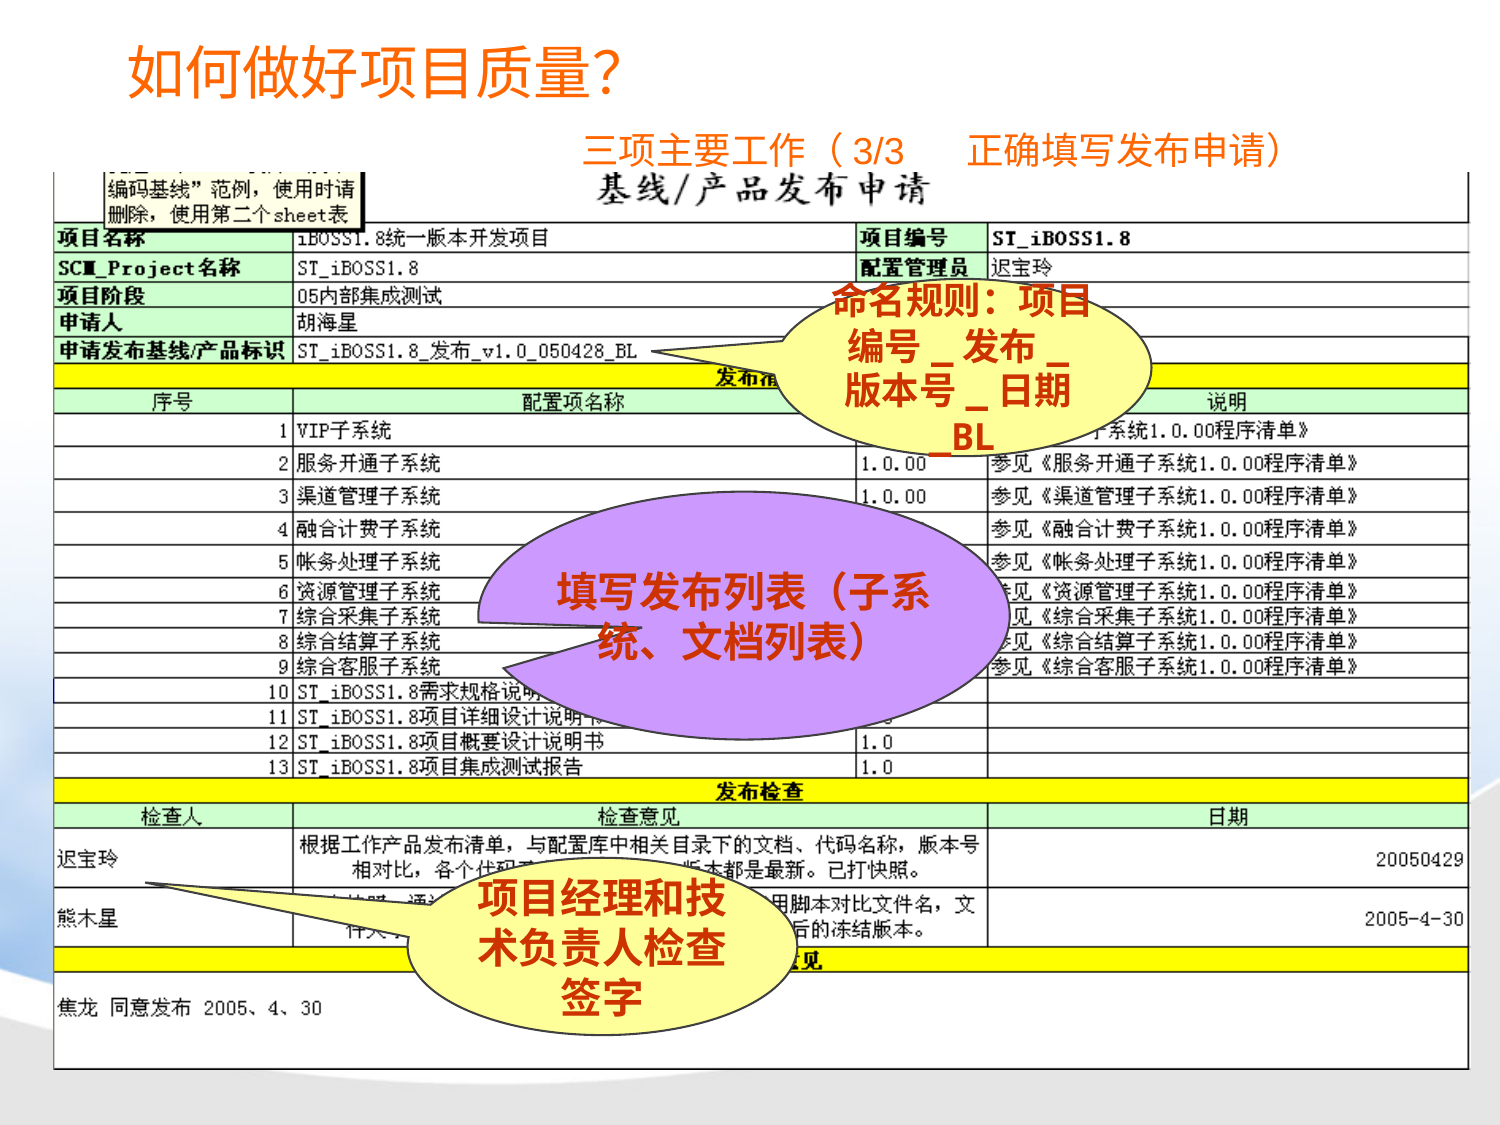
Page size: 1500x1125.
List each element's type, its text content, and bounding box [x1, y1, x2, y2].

picture [0, 0, 1500, 1125]
title 如何做好项目质量？ 三项主要工作（3/3 正确填写发布申请） [110, 56, 1424, 157]
